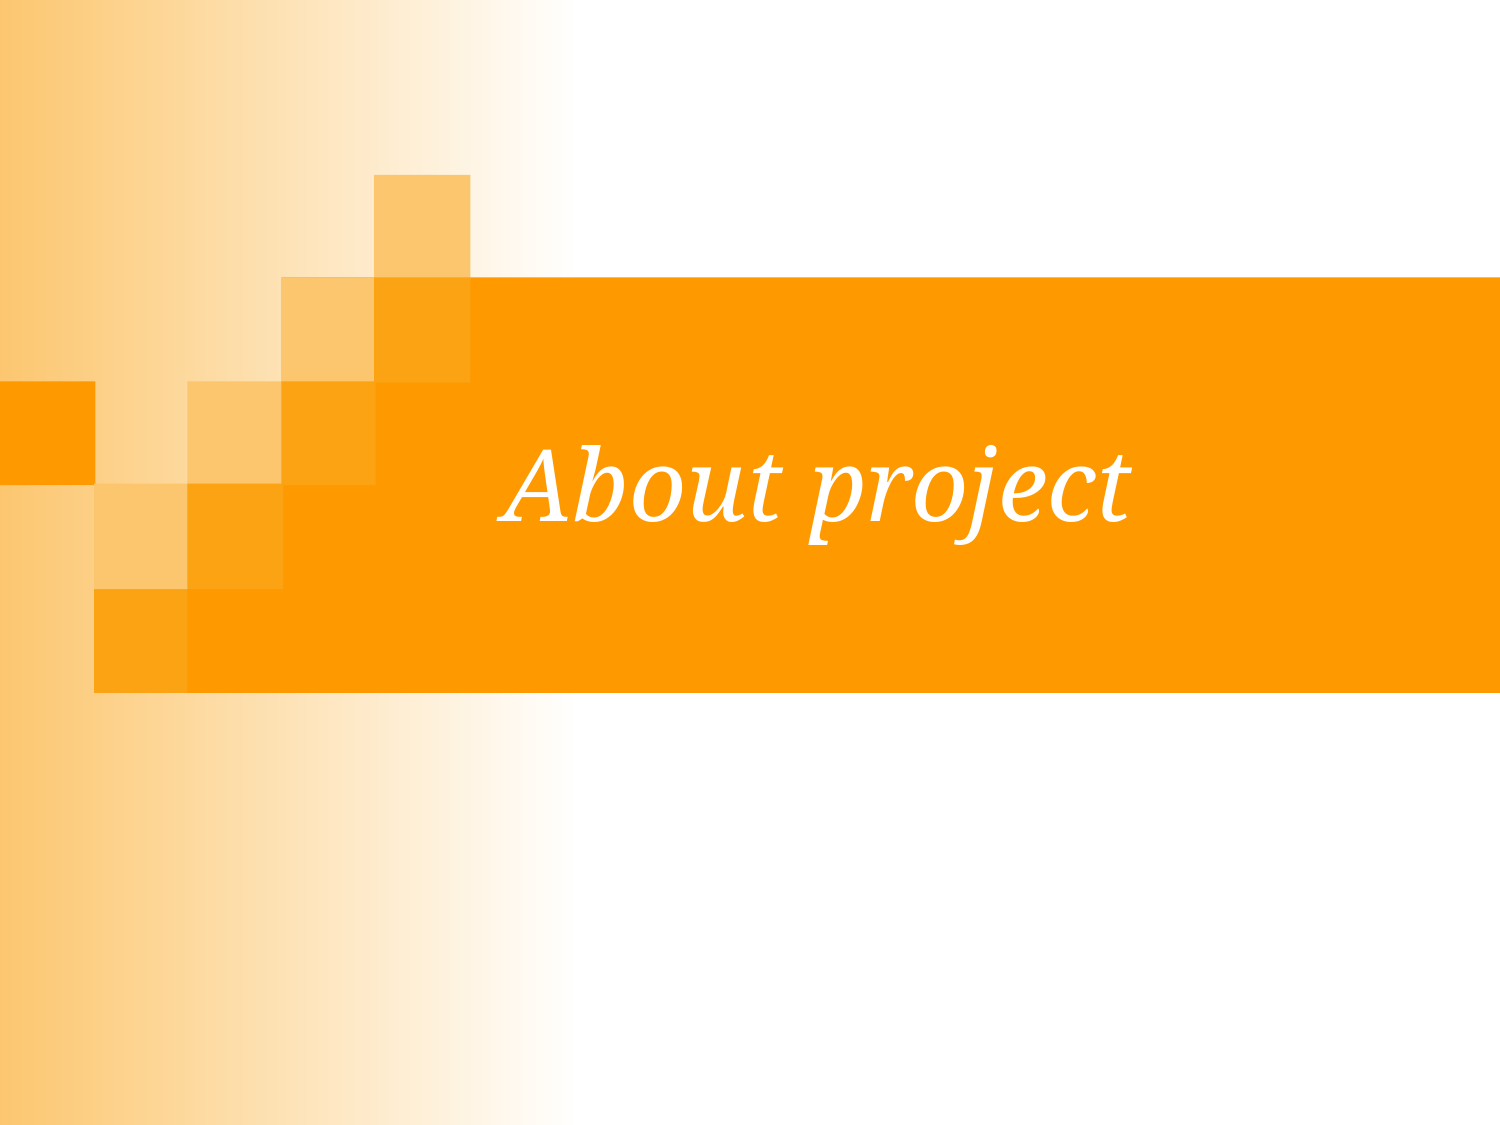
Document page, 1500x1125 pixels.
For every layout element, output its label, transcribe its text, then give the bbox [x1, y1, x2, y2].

title About project [487, 299, 1475, 663]
